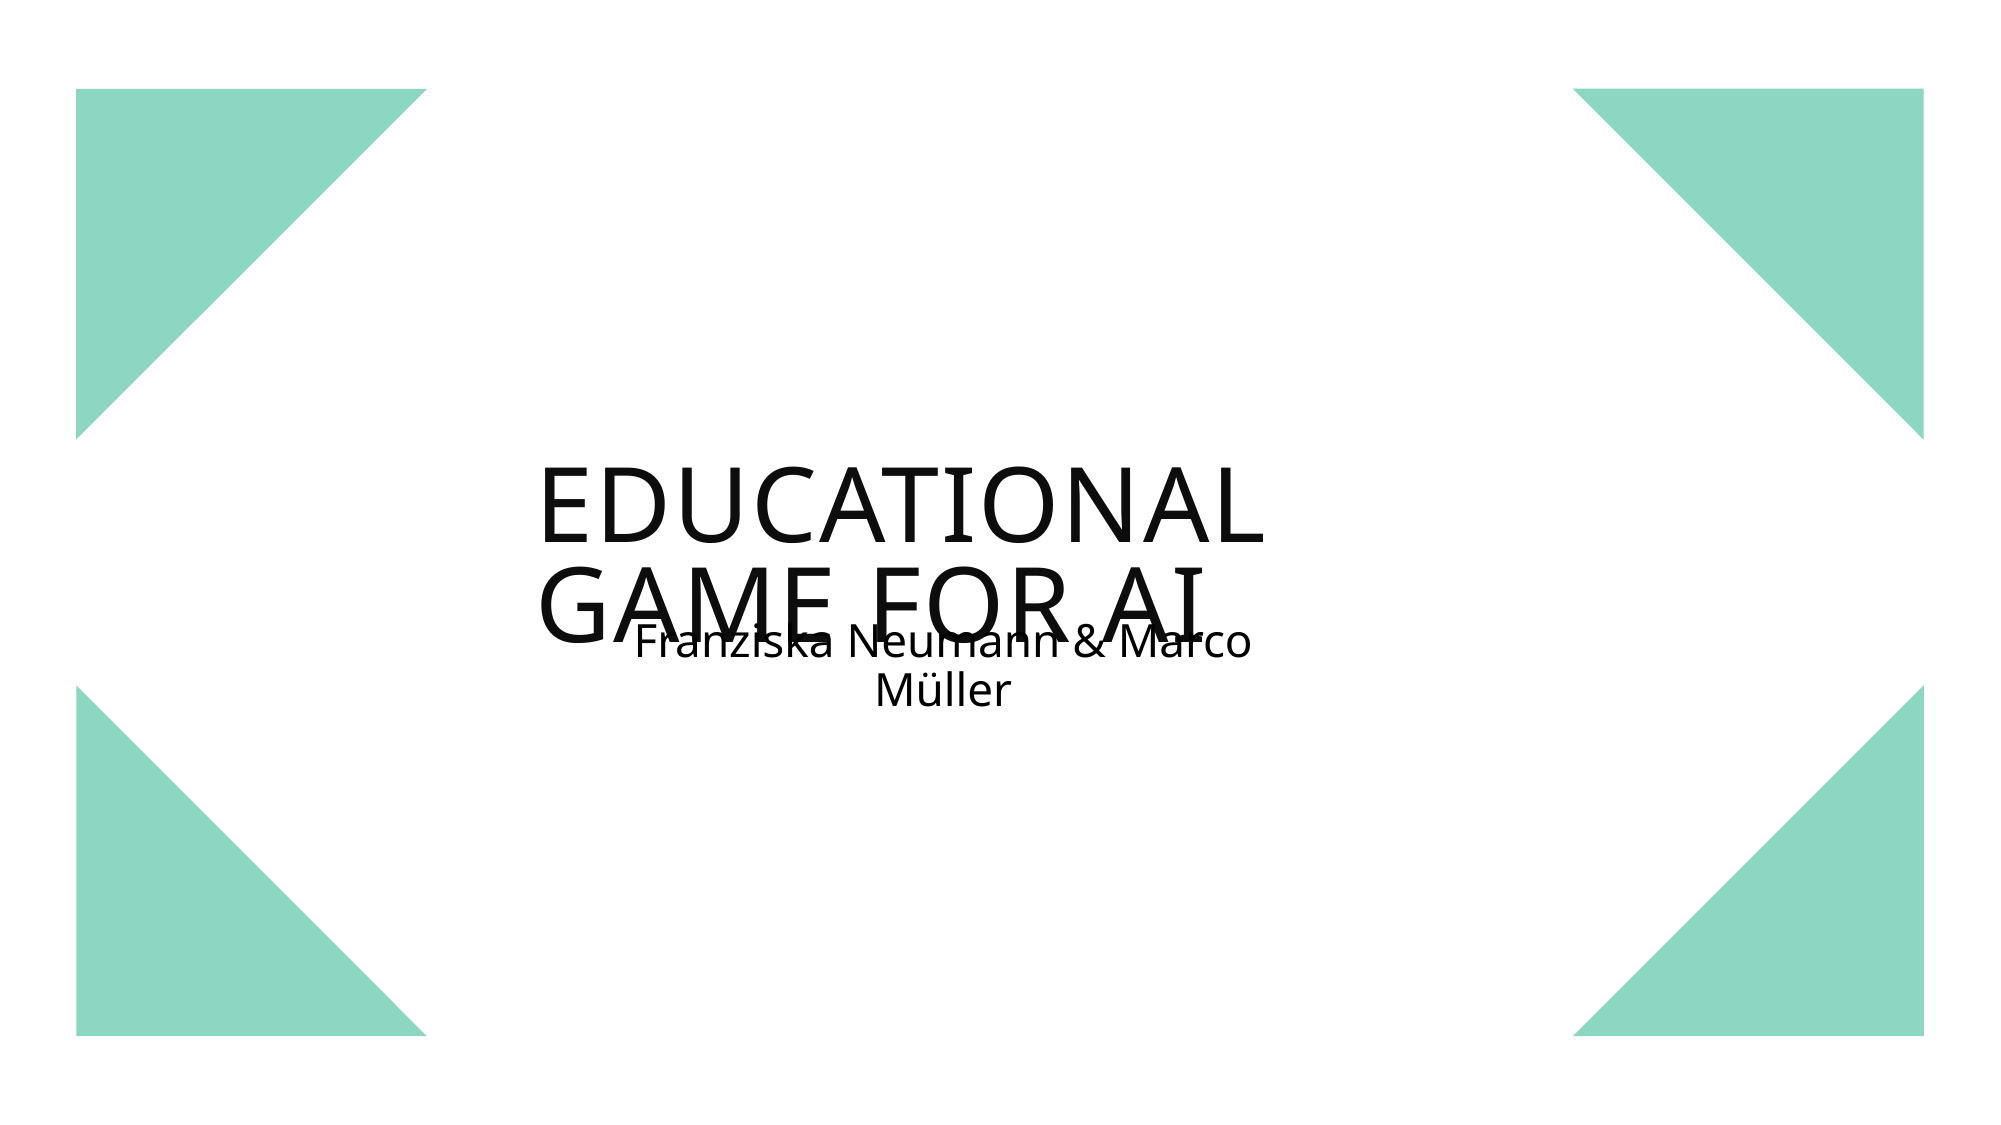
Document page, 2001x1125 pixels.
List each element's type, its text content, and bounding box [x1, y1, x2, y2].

text_box [1571, 87, 1925, 441]
list Franziska Neumann & Marco Müller [577, 610, 1295, 686]
text_box [74, 87, 429, 441]
text_box [75, 684, 429, 1038]
title Educational Game For AI [520, 439, 1480, 686]
text_box [1571, 684, 1926, 1038]
